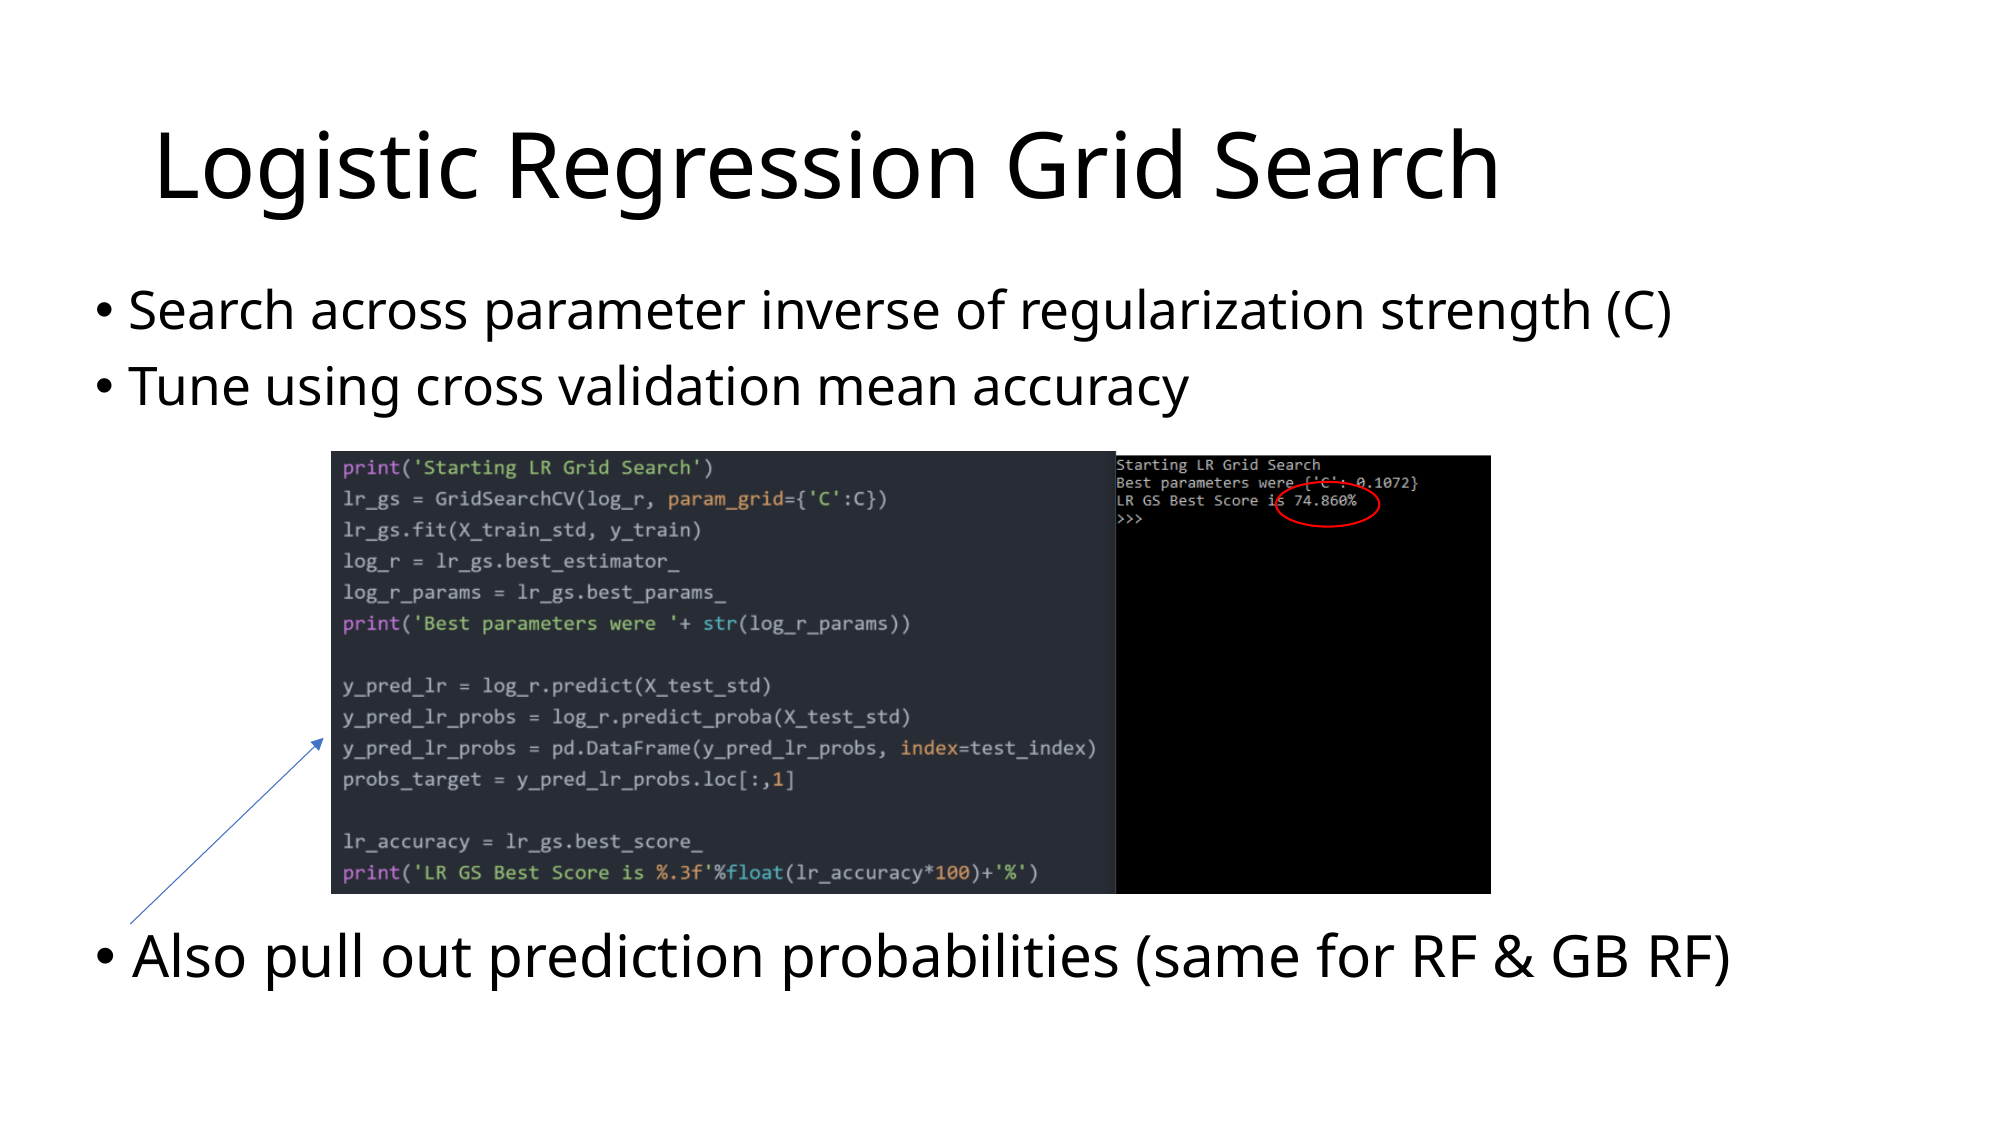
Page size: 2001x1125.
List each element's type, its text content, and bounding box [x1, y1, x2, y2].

title Logistic Regression Grid Search [137, 59, 1863, 276]
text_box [130, 737, 324, 925]
text_box Also pull out prediction probabilities (same for RF & GB RF) [79, 919, 1863, 1069]
picture [331, 450, 1491, 894]
list Search across parameter inverse of regularization strength (C) Tune using cross validation mean accuracy [79, 276, 1863, 425]
